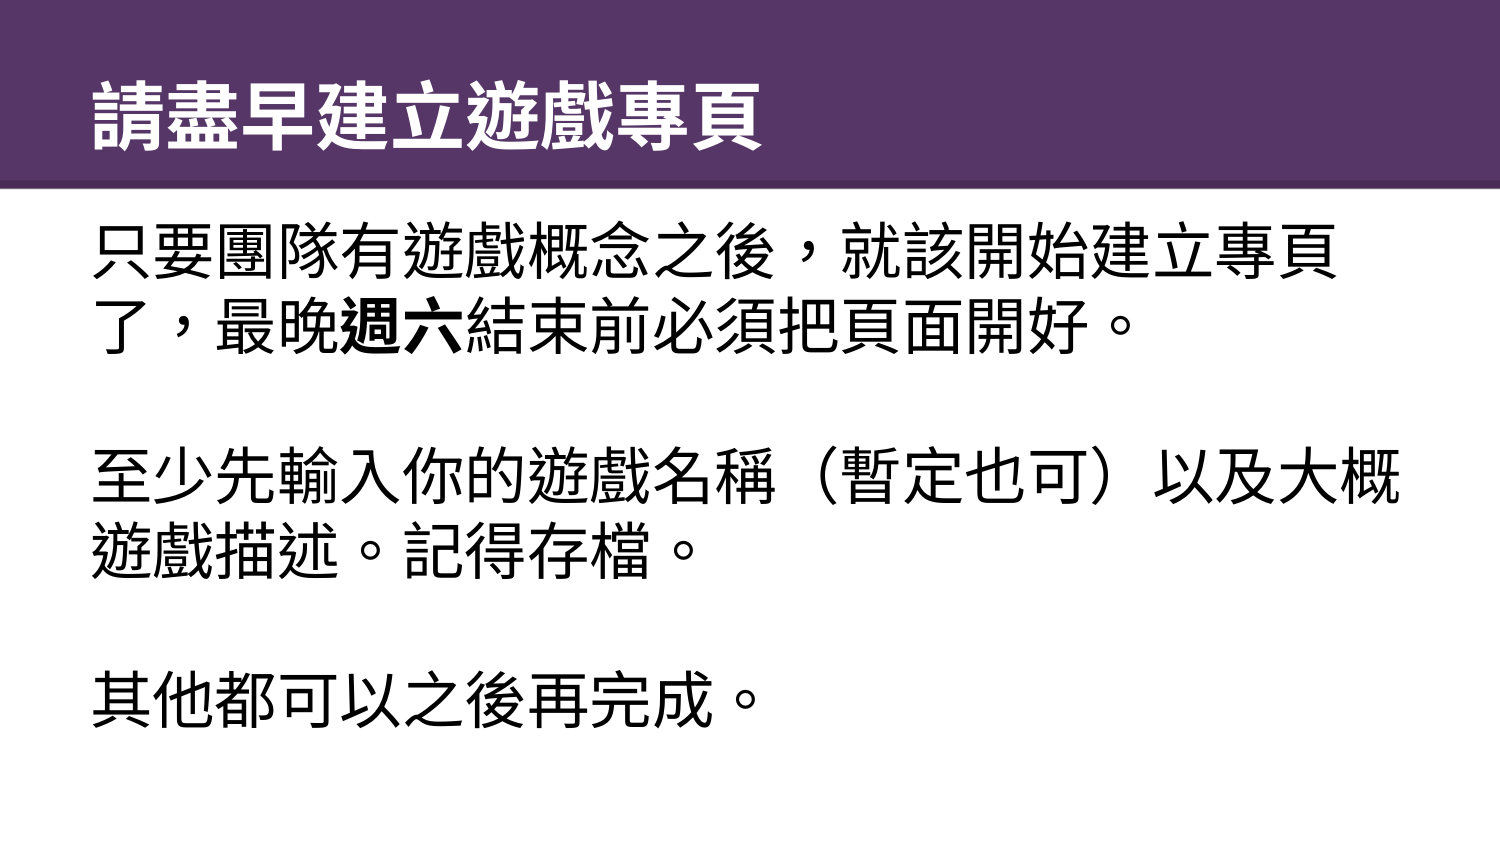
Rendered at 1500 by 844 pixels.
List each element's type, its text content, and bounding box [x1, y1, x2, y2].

title 請盡早建立遊戲專頁 [75, 33, 1425, 175]
list 只要團隊有遊戲概念之後，就該開始建立專頁了，最晚週六結束前必須把頁面開好。 至少先輸入你的遊戲名稱（暫定也可）以及大概遊戲描述。記得存檔。 其他都可以之後再完成。 [75, 196, 1425, 808]
